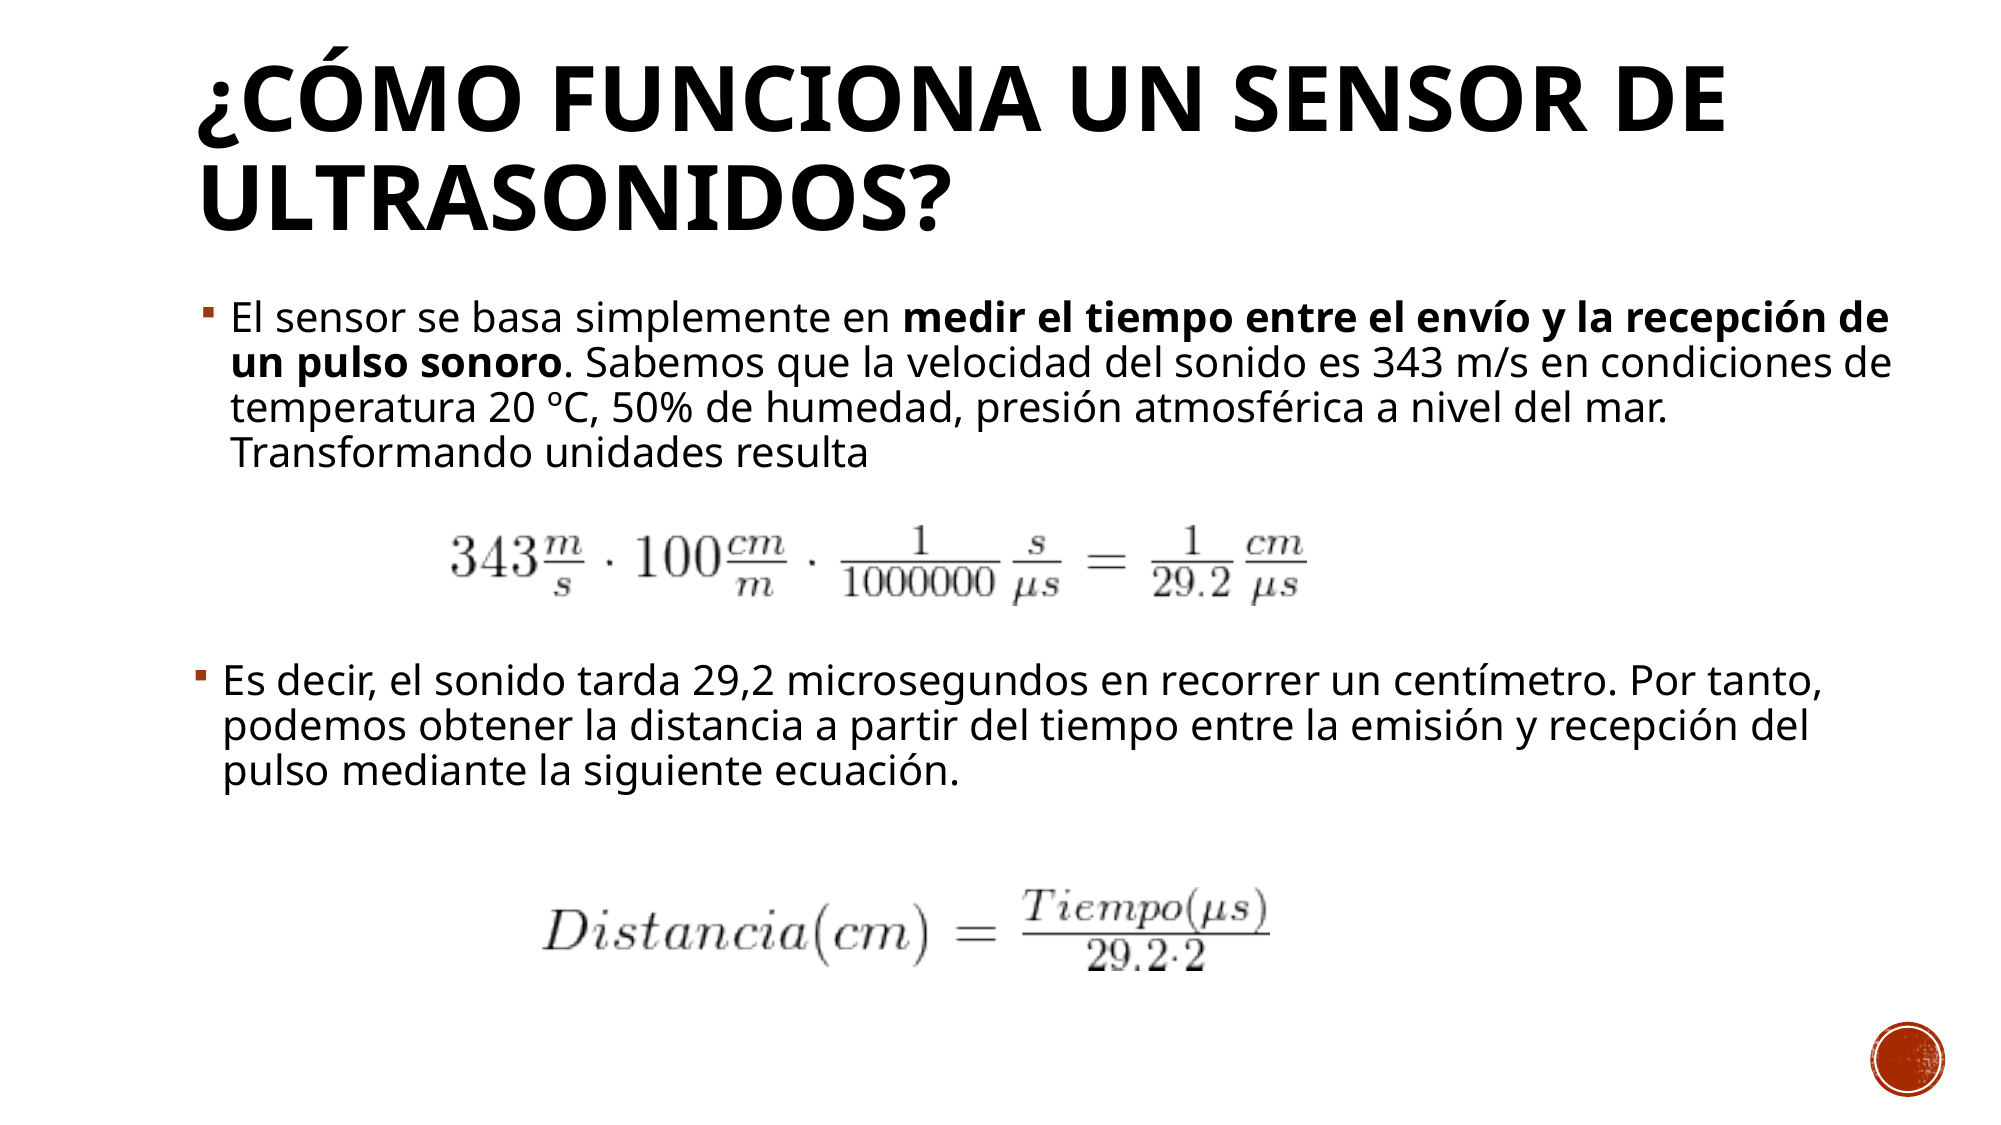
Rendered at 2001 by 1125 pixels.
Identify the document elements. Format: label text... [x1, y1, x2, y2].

title ¿CÓMO FUNCIONA UN SENSOR DE ULTRASONIDOS? [181, 45, 1832, 258]
list El sensor se basa simplemente en medir el tiempo entre el envío y la recepción de un pulso sonoro. Sabemos que la velocidad del sonido es 343 m/s en condiciones de temperatura 20 ºC, 50% de humedad, presión atmosférica a nivel del mar. Transformando unidades resulta [185, 289, 1918, 504]
picture [540, 887, 1270, 971]
list Es decir, el sonido tarda 29,2 microsegundos en recorrer un centímetro. Por tanto, podemos obtener la distancia a partir del tiempo entre la emisión y recepción del pulso mediante la siguiente ecuación. [177, 652, 1910, 867]
picture [450, 525, 1307, 606]
